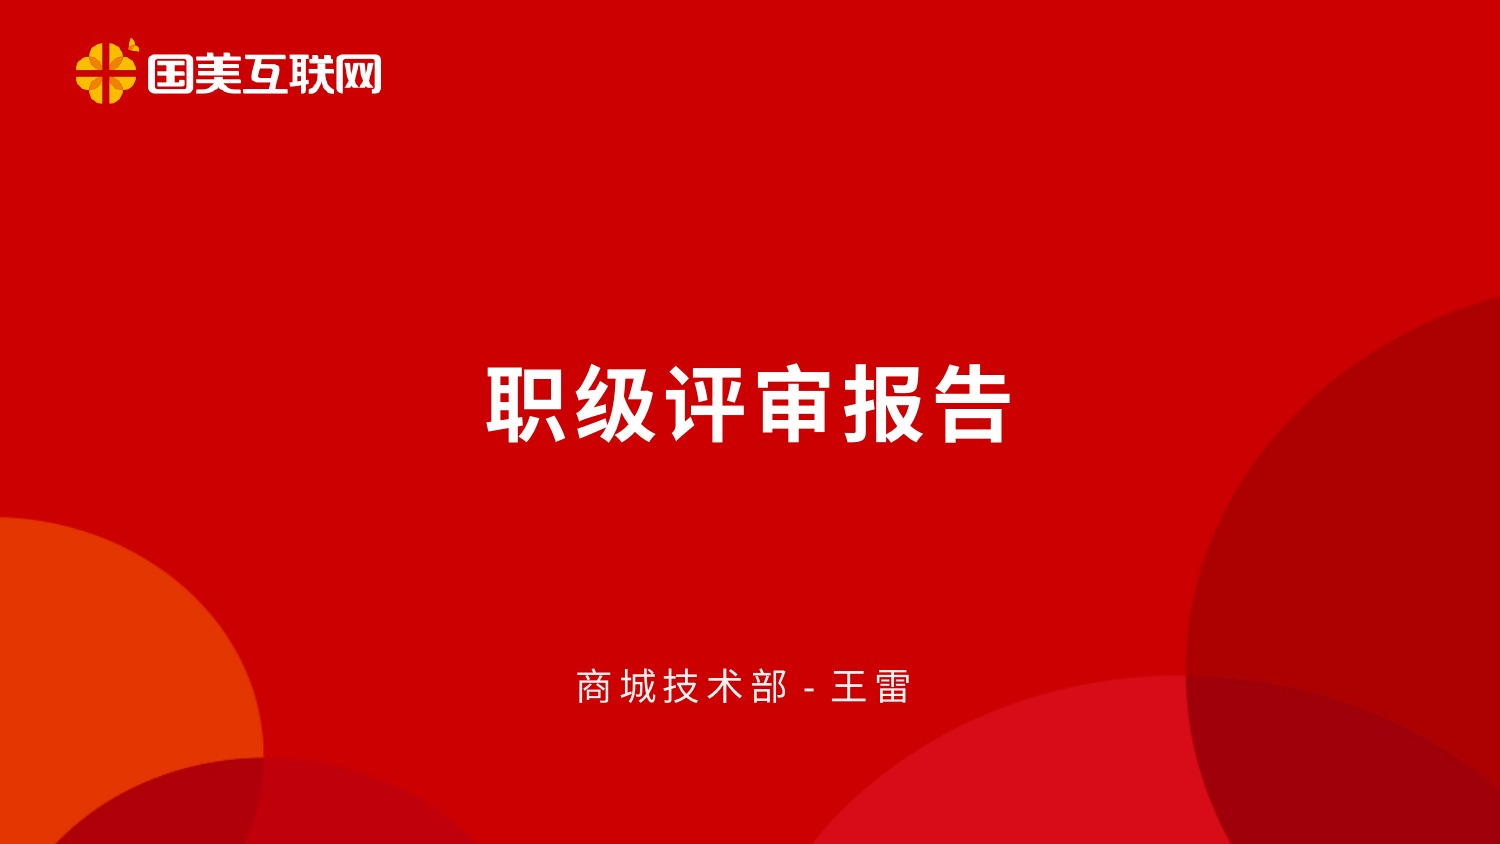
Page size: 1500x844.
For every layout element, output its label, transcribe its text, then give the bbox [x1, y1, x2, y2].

title 职级评审报告 [112, 311, 1388, 493]
picture [0, 0, 1500, 844]
subtitle 商城技术部-王雷 [218, 655, 1269, 753]
